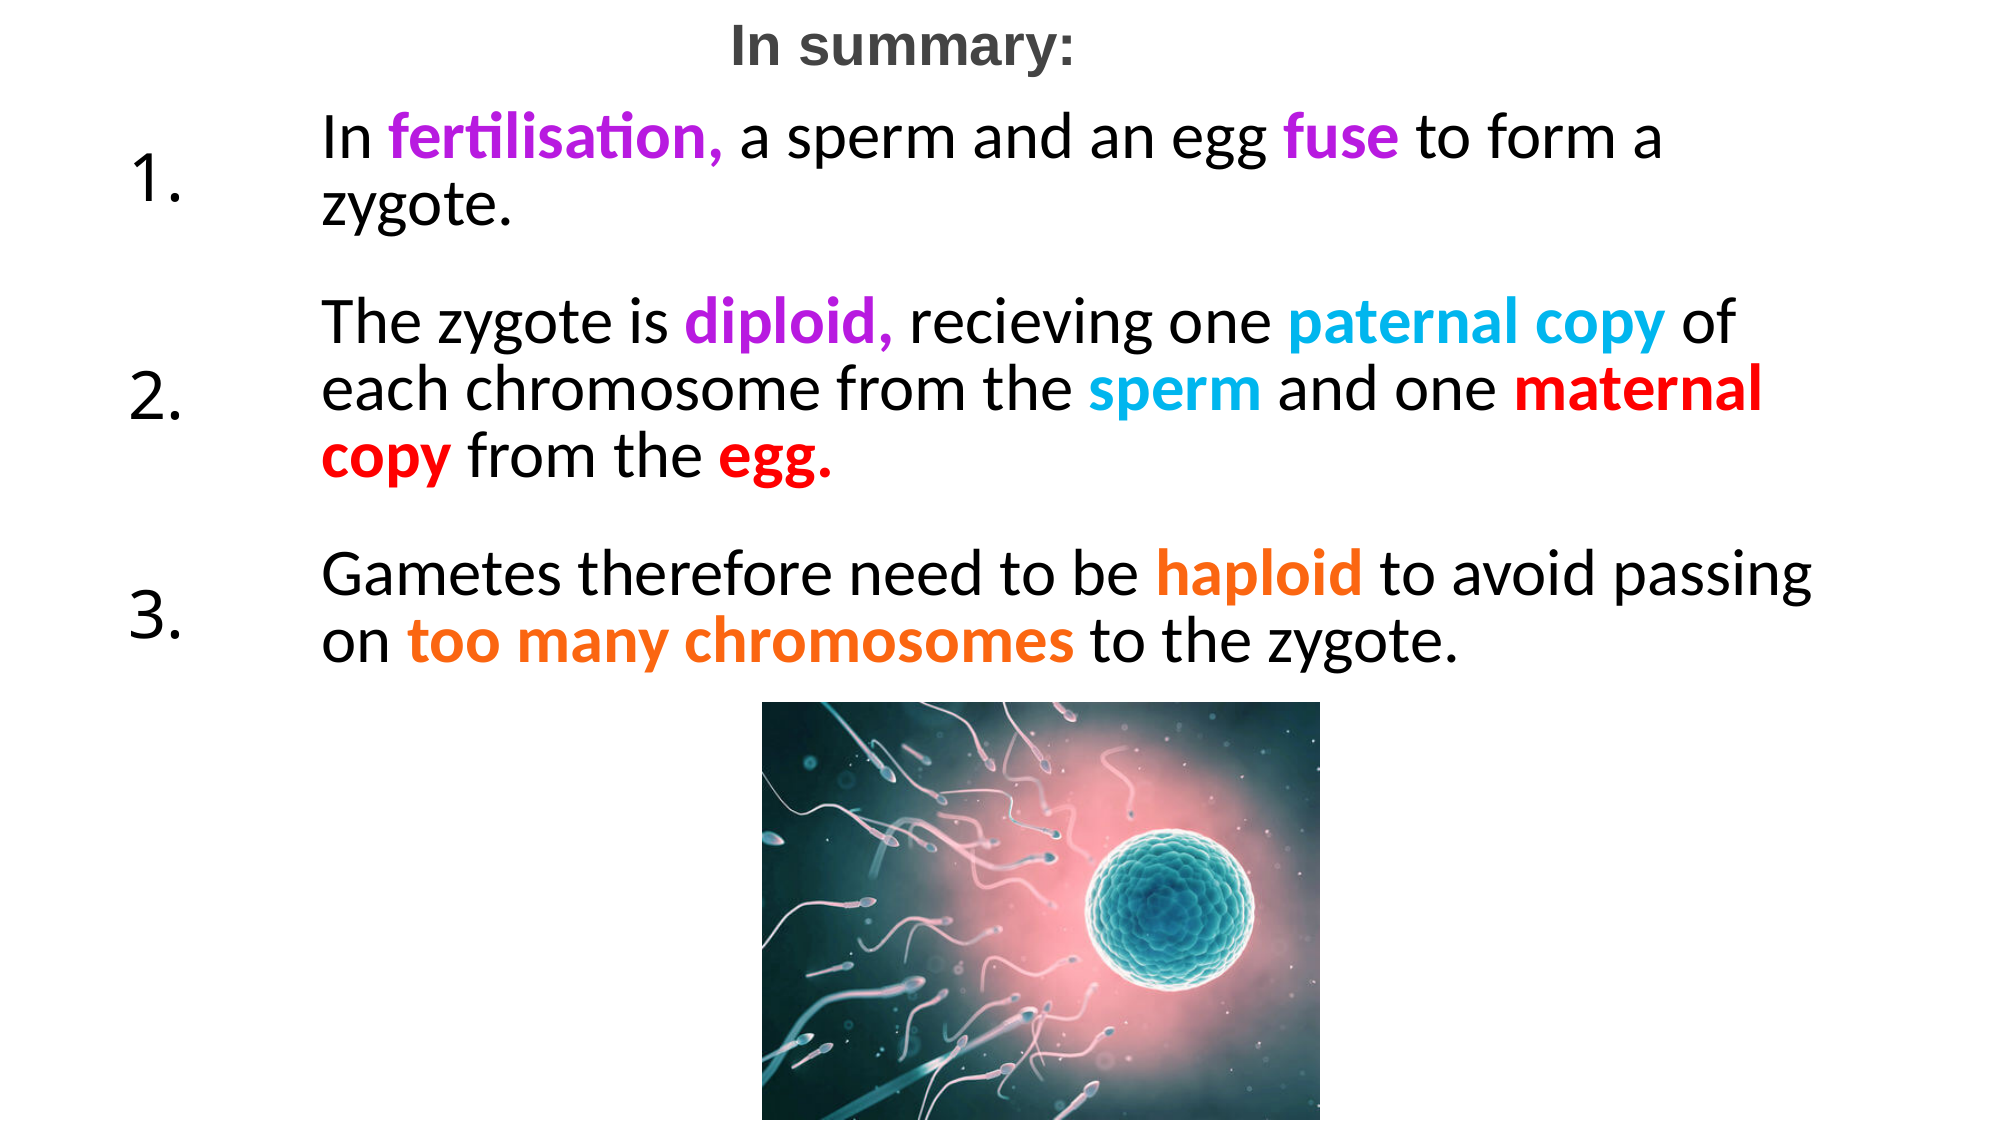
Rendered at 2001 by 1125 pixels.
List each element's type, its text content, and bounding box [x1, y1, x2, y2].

text_box In summary: [715, 0, 1093, 85]
table_cell The zygote is diploid, recieving one paternal copy of each chromosome from the sperm and one maternal copy from the egg. [312, 264, 1844, 523]
table_cell 3. [119, 523, 312, 702]
table_cell Gametes therefore need to be haploid to avoid passing on too many chromosomes to the zygote. [312, 523, 1844, 702]
picture [762, 702, 1320, 1121]
table_cell 2. [119, 264, 312, 523]
table_header 1. [119, 86, 312, 264]
table_header In fertilisation, a sperm and an egg fuse to form a zygote. [312, 86, 1844, 264]
